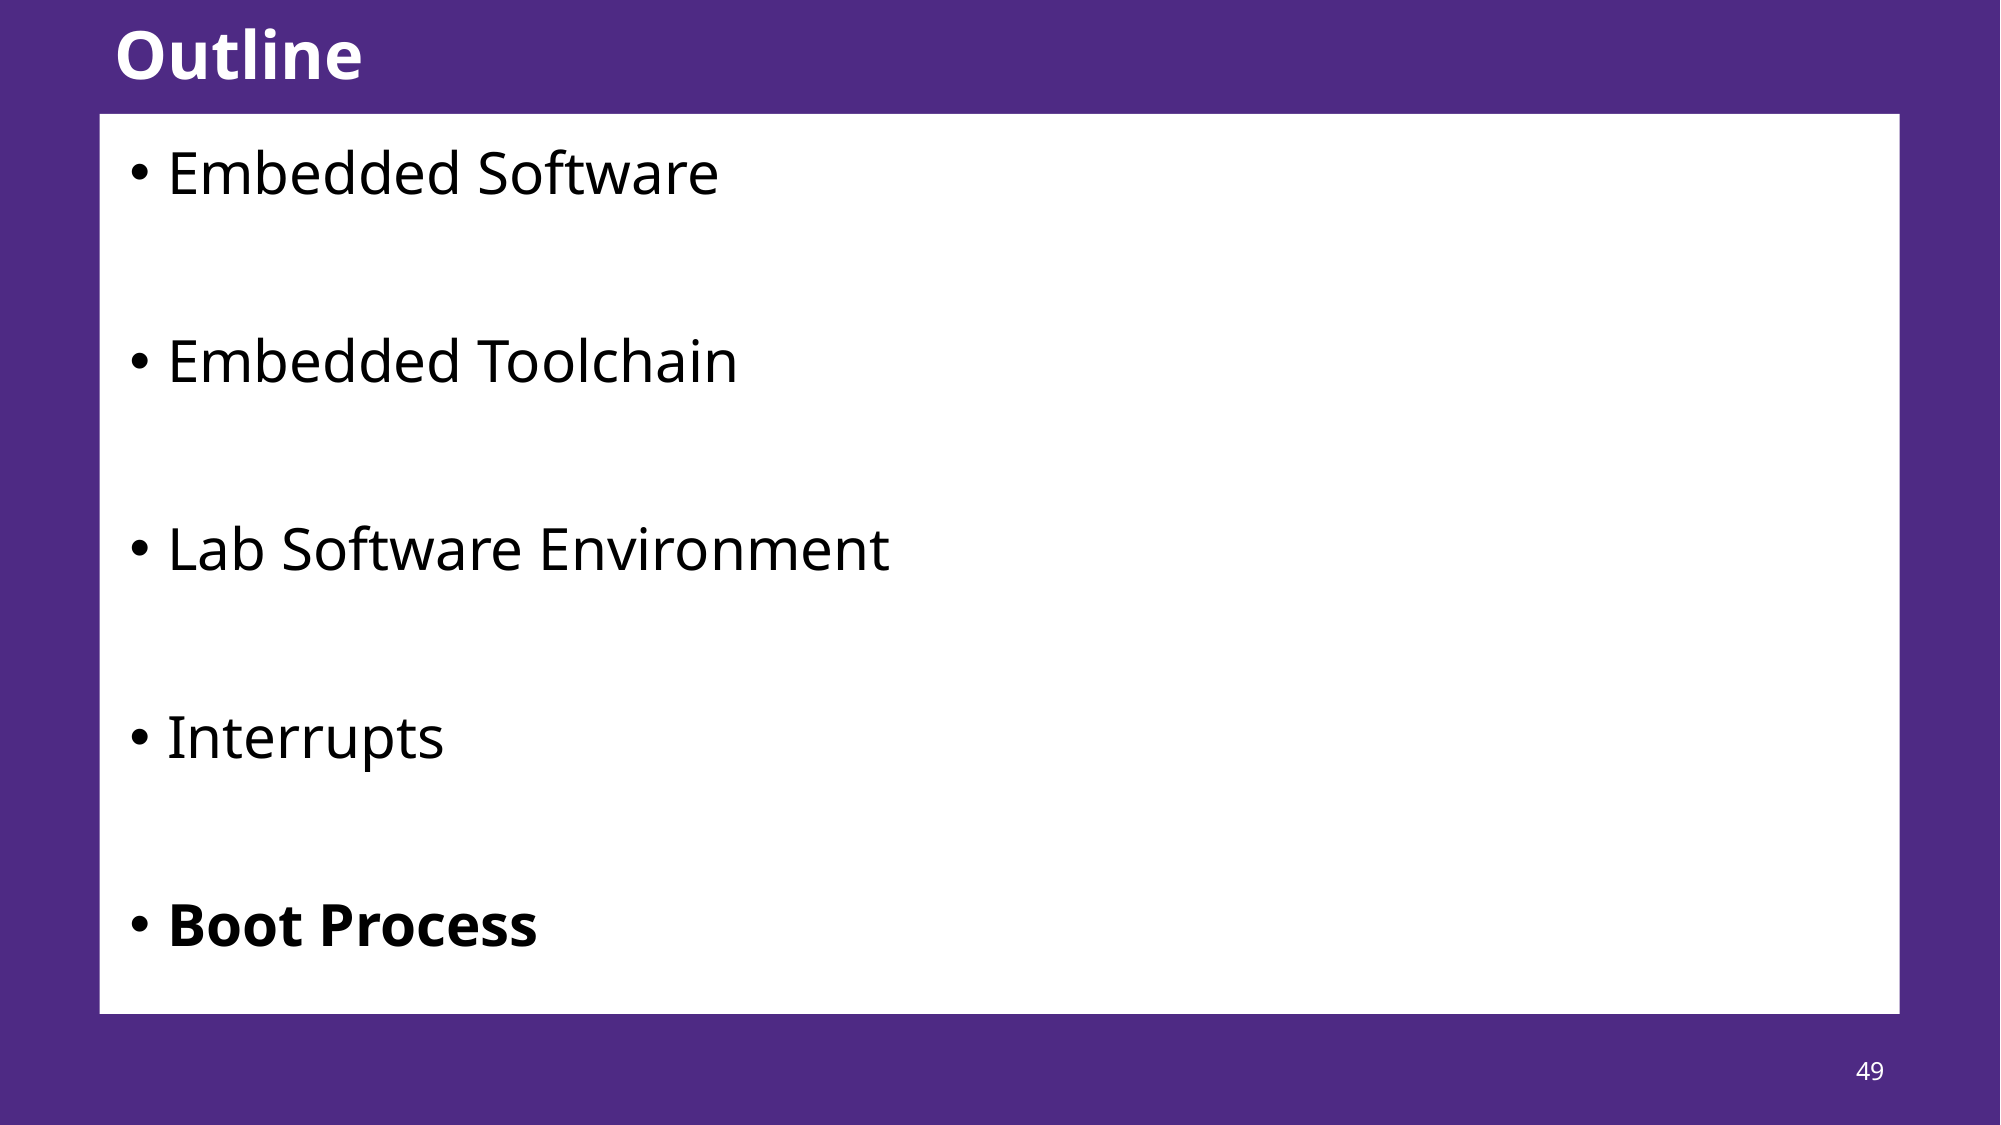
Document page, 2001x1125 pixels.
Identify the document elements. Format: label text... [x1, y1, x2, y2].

title Outline [99, 1, 1900, 114]
slide_number 49 [1749, 1042, 1900, 1103]
list Embedded Software Embedded Toolchain Lab Software Environment Interrupts Boot Process [99, 114, 1900, 1014]
